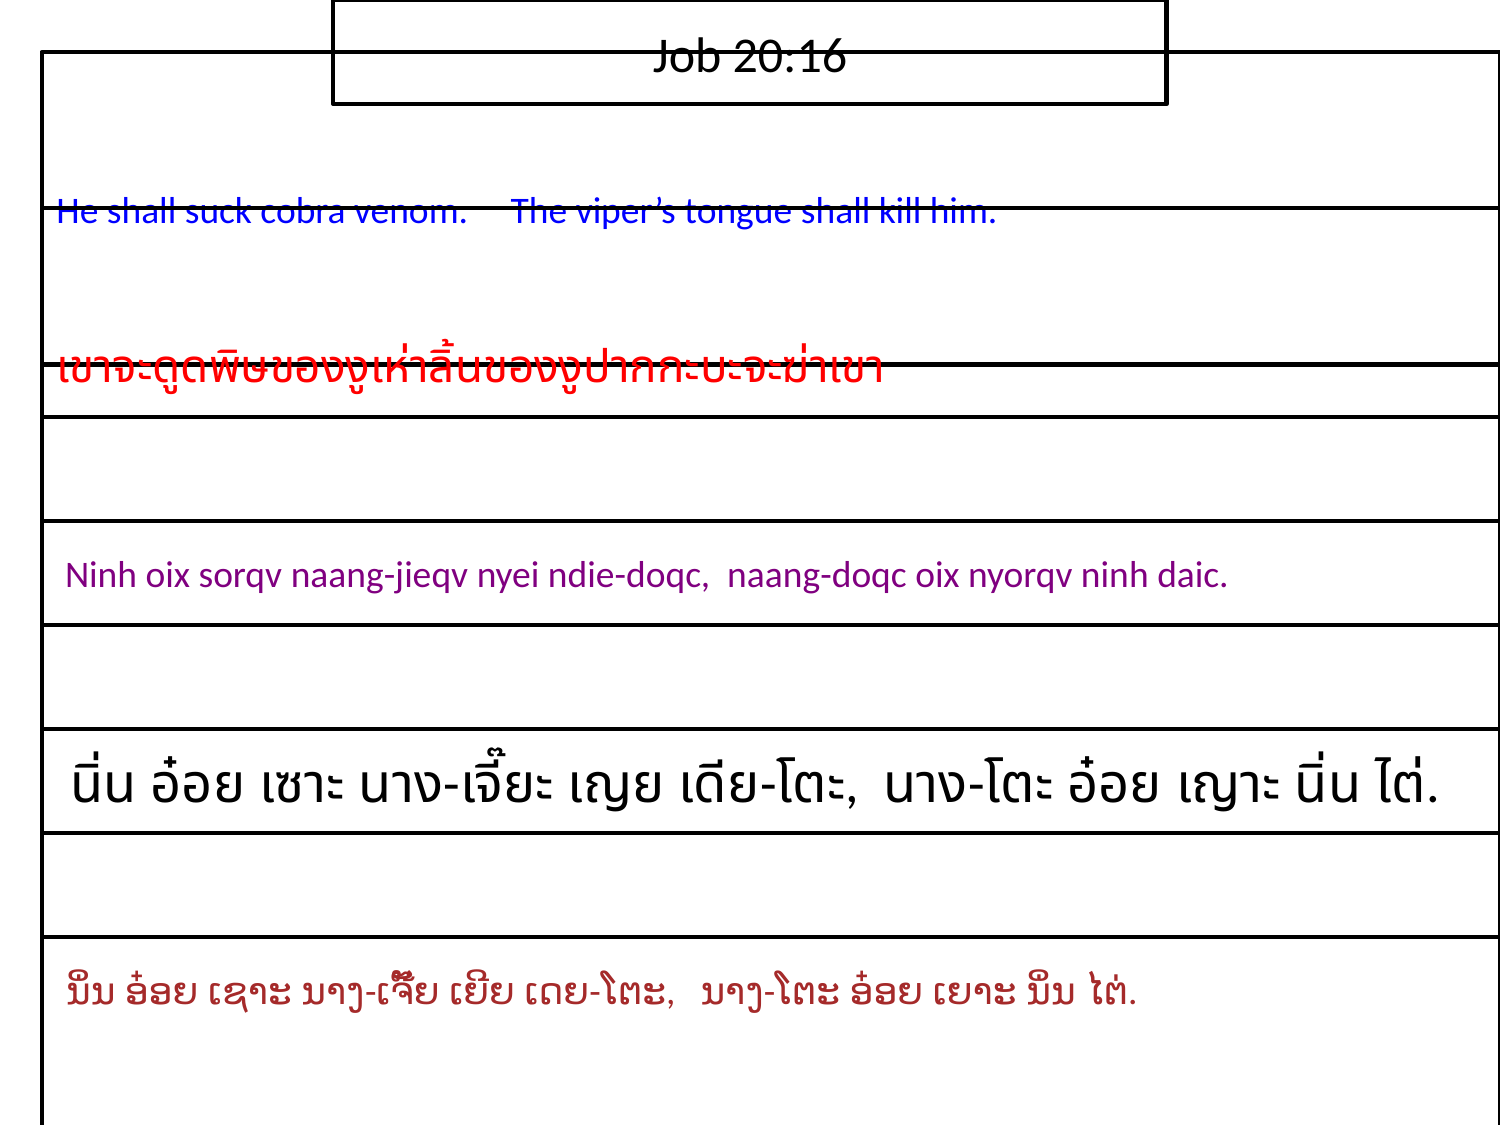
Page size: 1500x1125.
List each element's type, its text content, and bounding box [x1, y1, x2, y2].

text_box ນິ່ນ ອ໋ອຍ ເຊາະ ນາງ-ເຈັ໊ຍ ເຍີຍ ເດຍ-ໂຕະ, ນາງ-ໂຕະ ອ໋ອຍ ເຍາະ ນິ່ນ ໄຕ່. [40, 831, 1500, 1125]
text_box นิ่น อ๋อย เซาะ นาง-เจี๊ยะ เญย เดีย-โตะ, นาง-โตะ อ๋อย เญาะ นิ่น ไต่. [40, 623, 1500, 831]
text_box Ninh oix sorqv naang-jieqv nyei ndie-doqc, naang-doqc oix nyorqv ninh daic. [40, 415, 1500, 623]
text_box เขา​จะ​ดูด​พิษ​ของ​งูเห่าลิ้น​ของ​งู​ปาก​กะบะ​จะ​ฆ่า​เขา [40, 206, 1500, 415]
text_box Job 20:16 [331, 0, 1169, 50]
text_box He shall suck cobra venom. The viper’s tongue shall kill him. [40, 50, 1500, 206]
